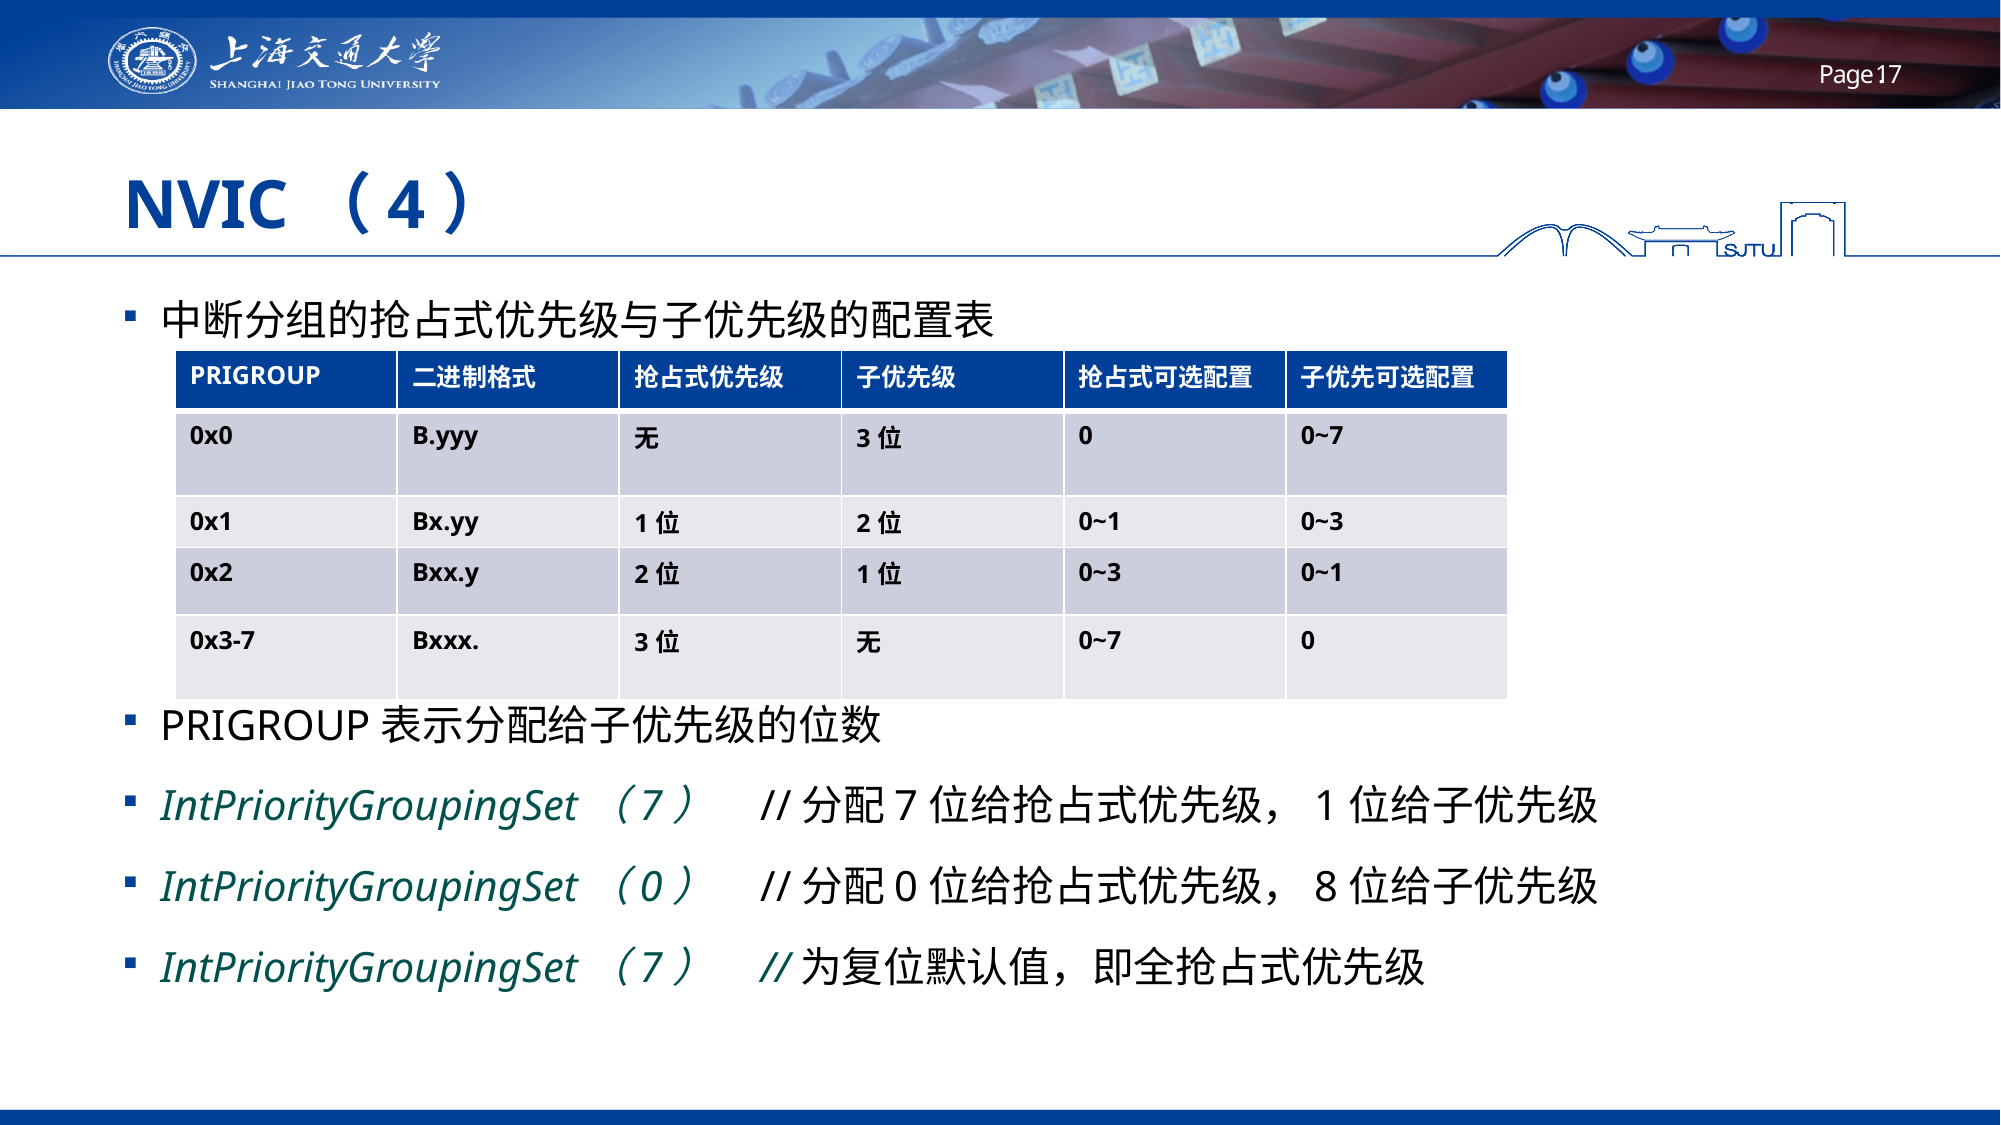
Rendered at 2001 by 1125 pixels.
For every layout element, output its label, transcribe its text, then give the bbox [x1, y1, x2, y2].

title NVIC（4） [108, 160, 1940, 255]
table_header 子优先可选配置 [1287, 351, 1507, 408]
table_cell 0x0 [176, 414, 396, 495]
table_cell 0x2 [176, 548, 396, 614]
table_cell 0x1 [176, 497, 396, 547]
table_cell 0~1 [1065, 497, 1285, 547]
table_header 子优先级 [842, 351, 1063, 408]
table_cell 0~7 [1287, 414, 1507, 495]
table_cell Bxxx. [398, 616, 618, 699]
table_cell 2位 [620, 548, 841, 614]
table_cell 1位 [842, 548, 1063, 614]
table_cell 无 [842, 616, 1063, 699]
table_cell Bx.yy [398, 497, 618, 547]
table_header 抢占式可选配置 [1065, 351, 1285, 408]
picture [0, 0, 2001, 109]
table_header 二进制格式 [398, 351, 618, 408]
table_header 抢占式优先级 [620, 351, 841, 408]
table_cell 2位 [842, 497, 1063, 547]
table_cell 0 [1287, 616, 1507, 699]
table_cell 0~1 [1287, 548, 1507, 614]
table_header PRIGROUP [176, 351, 396, 408]
table_cell 0x3-7 [176, 616, 396, 699]
table_cell 0 [1065, 414, 1285, 495]
table_cell 0~7 [1065, 616, 1285, 699]
table_cell 0~3 [1065, 548, 1285, 614]
table_cell 3位 [842, 414, 1063, 495]
table_cell 0~3 [1287, 497, 1507, 547]
list 中断分组的抢占式优先级与子优先级的配置表 PRIGROUP表示分配给子优先级的位数 IntPriorityGroupingSet（7） //分配7位给抢占式优先级，1位给子优先级 IntPriorityGroupingSet（0） //分配0位给抢占式优先级，8位给子优先级 IntPriorityGroupingSet（7） //为复位默认值，即全抢占式优先级 [108, 276, 1940, 1084]
table_cell 1位 [620, 497, 841, 547]
table_cell Bxx.y [398, 548, 618, 614]
table_cell 3位 [620, 616, 841, 699]
table_cell B.yyy [398, 414, 618, 495]
table_cell 无 [620, 414, 841, 495]
